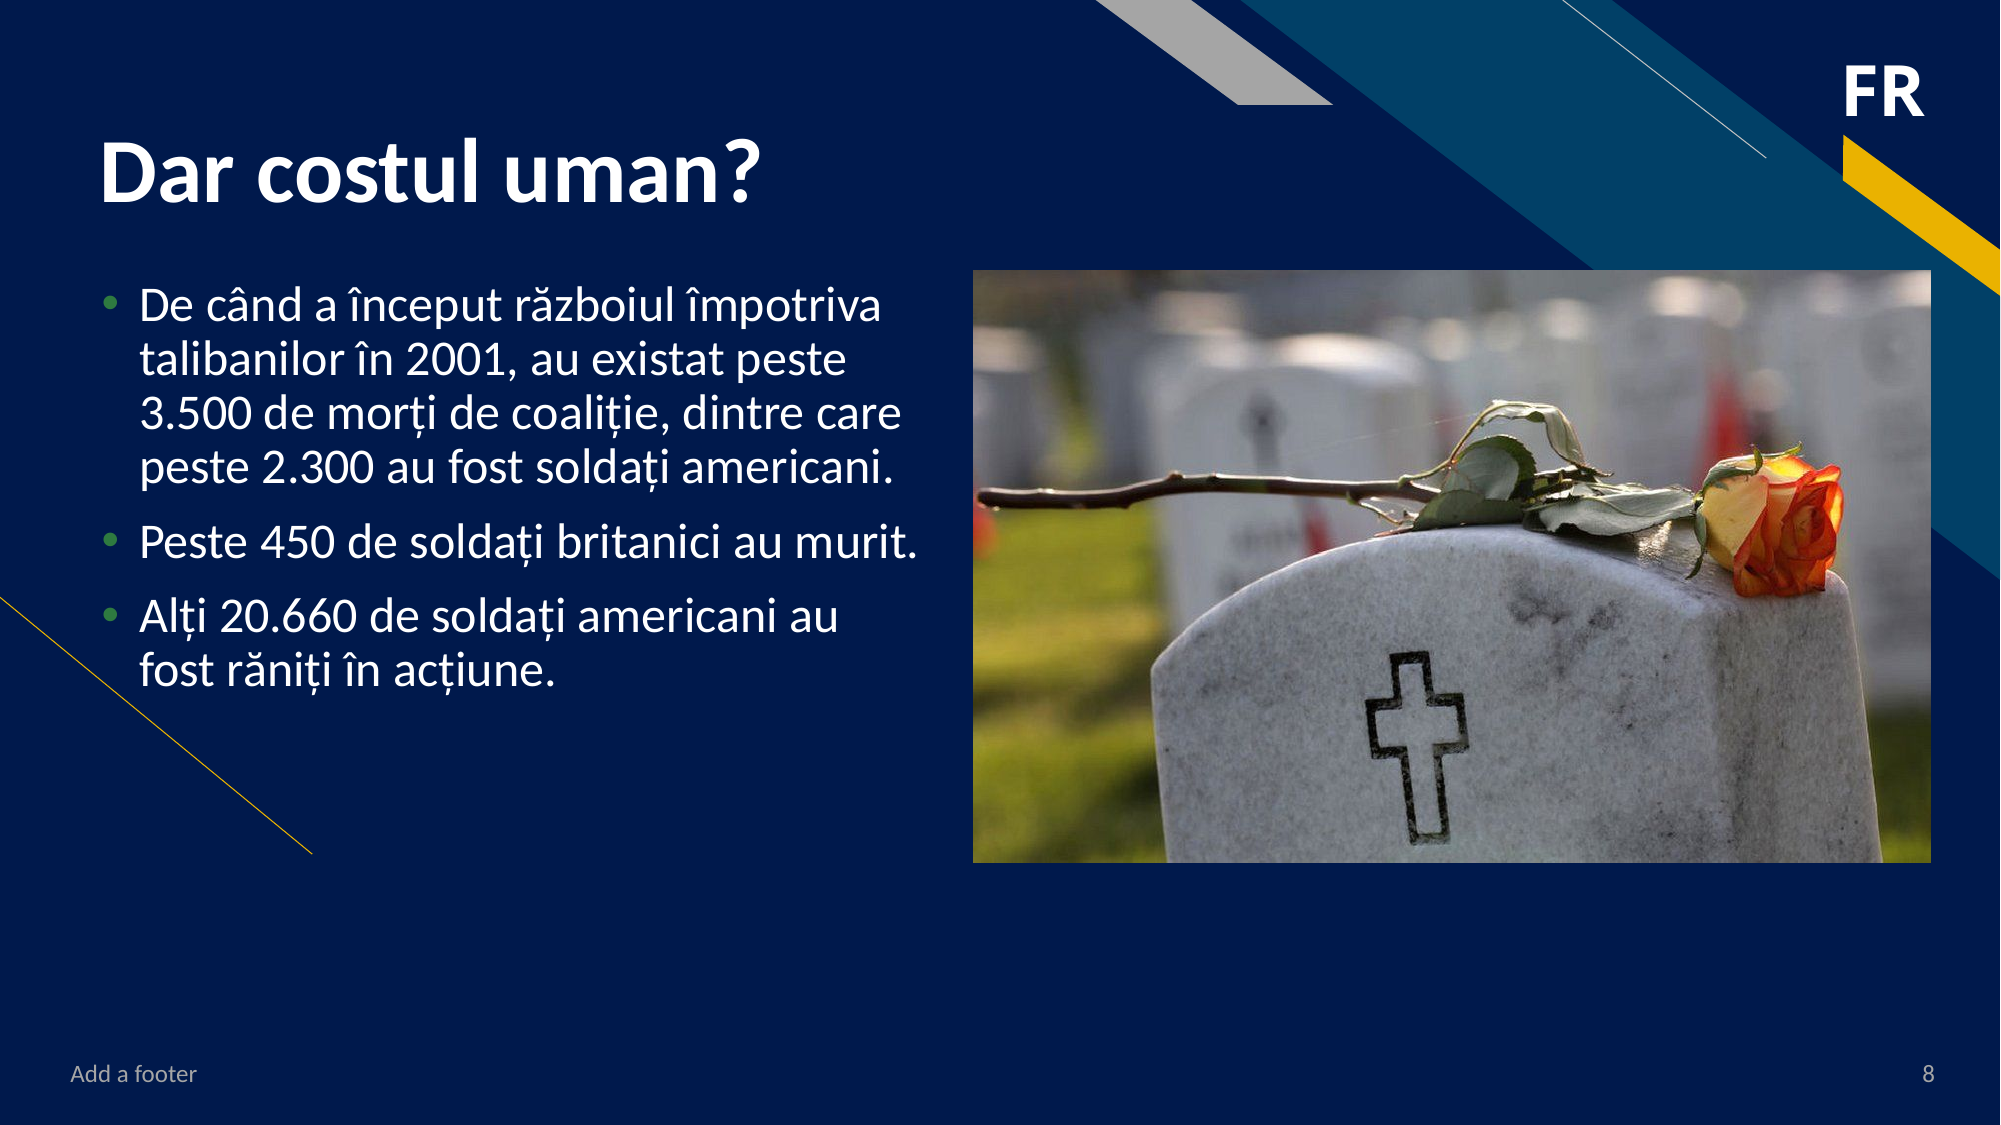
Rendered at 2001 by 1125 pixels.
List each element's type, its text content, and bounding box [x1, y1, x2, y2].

footer Add a footer [55, 1042, 731, 1103]
list De când a început războiul împotriva talibanilor în 2001, au existat peste 3.500 de morți de coaliție, dintre care peste 2.300 au fost soldați americani. Peste 450 de soldați britanici au murit. Alți 20.660 de soldați americani au fost răniți în acțiune. [86, 270, 937, 1014]
title Dar costul uman? [85, 34, 1453, 223]
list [972, 270, 1931, 863]
slide_number 8 [1828, 1042, 1950, 1103]
